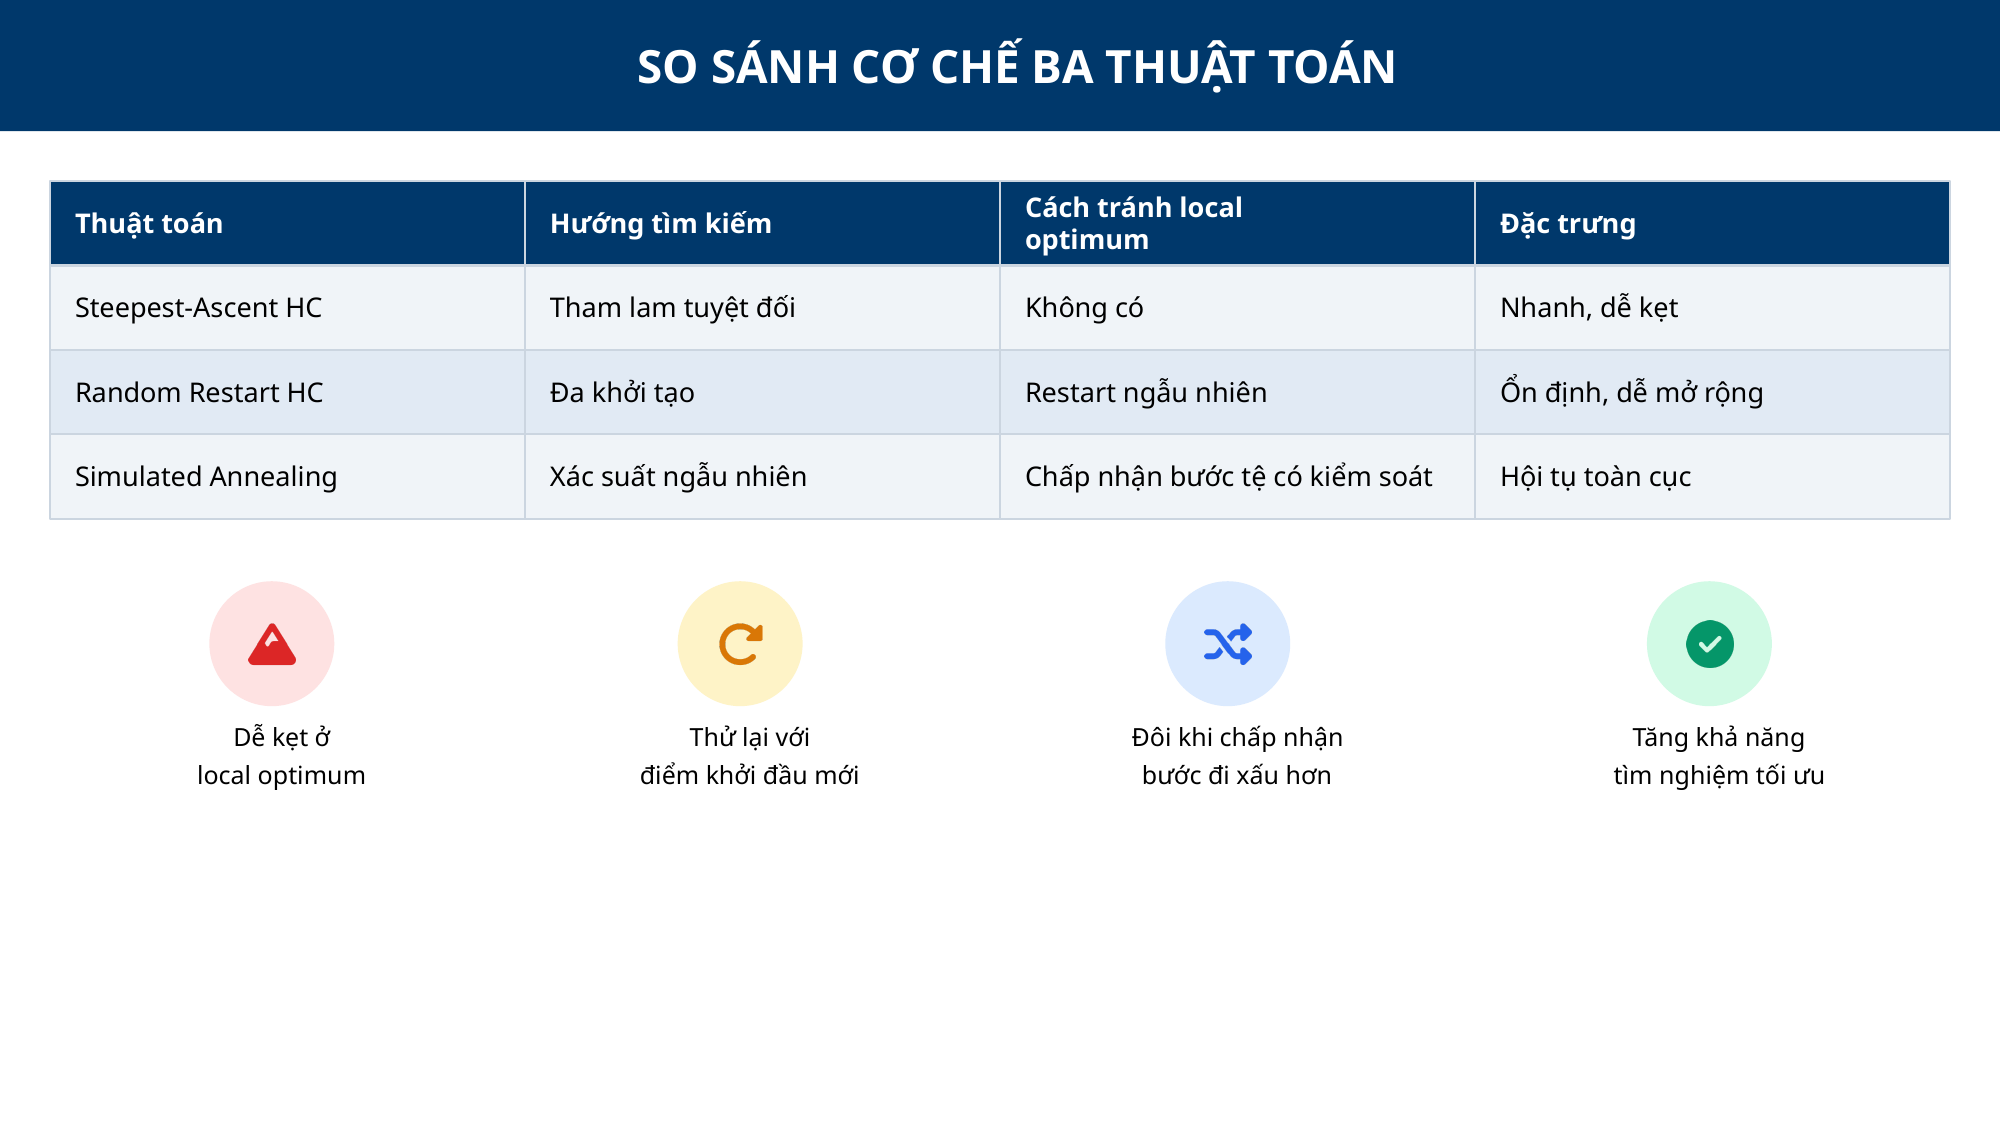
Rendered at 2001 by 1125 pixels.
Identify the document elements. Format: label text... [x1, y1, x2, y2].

text_box Ổn định, dễ mở rộng [1499, 374, 1773, 408]
text_box [1474, 434, 1950, 519]
text_box Đôi khi chấp nhận [1128, 721, 1348, 752]
text_box [1474, 349, 1950, 434]
text_box điểm khởi đầu mới [635, 759, 864, 790]
text_box [677, 581, 803, 707]
text_box Không có [1024, 290, 1165, 324]
text_box Dễ kẹt ở [226, 721, 338, 752]
text_box [49, 349, 524, 434]
text_box Thuật toán [75, 206, 234, 239]
text_box Tăng khả năng [1626, 721, 1812, 752]
text_box Đặc trưng [1499, 206, 1646, 239]
text_box [49, 181, 524, 265]
text_box Tham lam tuyệt đối [549, 290, 814, 324]
text_box Hội tụ toàn cục [1499, 459, 1712, 493]
text_box Random Restart HC [74, 374, 347, 408]
text_box Thử lại với [681, 721, 818, 752]
text_box [1165, 581, 1291, 707]
picture [716, 619, 764, 668]
text_box [999, 265, 1474, 349]
text_box Nhanh, dễ kẹt [1500, 290, 1693, 324]
text_box [999, 434, 1474, 519]
text_box Chấp nhận bước tệ có kiểm soát [1024, 459, 1451, 493]
text_box SO SÁNH CƠ CHẾ BA THUẬT TOÁN [593, 37, 1443, 93]
text_box bước đi xấu hơn [1137, 759, 1337, 790]
text_box [0, 132, 2000, 1125]
text_box [49, 265, 524, 349]
text_box Đa khởi tạo [549, 374, 714, 408]
text_box [524, 181, 999, 265]
text_box [49, 434, 524, 519]
text_box [524, 349, 999, 434]
text_box local optimum [191, 759, 372, 790]
text_box Simulated Annealing [74, 459, 358, 493]
text_box [999, 181, 1474, 265]
text_box [209, 581, 335, 707]
text_box [524, 265, 999, 349]
text_box Xác suất ngẫu nhiên [550, 459, 826, 493]
text_box [1646, 581, 1772, 707]
text_box tìm nghiệm tối ưu [1611, 759, 1829, 790]
picture [1685, 619, 1734, 668]
text_box Steepest-Ascent HC [75, 290, 351, 324]
text_box Cách tránh local optimum [1024, 206, 1372, 239]
text_box [1474, 265, 1950, 349]
text_box [999, 349, 1474, 434]
text_box [1474, 181, 1950, 265]
picture [1204, 619, 1252, 668]
text_box Hướng tìm kiếm [550, 206, 775, 239]
text_box [0, 0, 2000, 132]
text_box Restart ngẫu nhiên [1024, 374, 1282, 408]
picture [248, 619, 296, 668]
text_box [524, 434, 999, 519]
